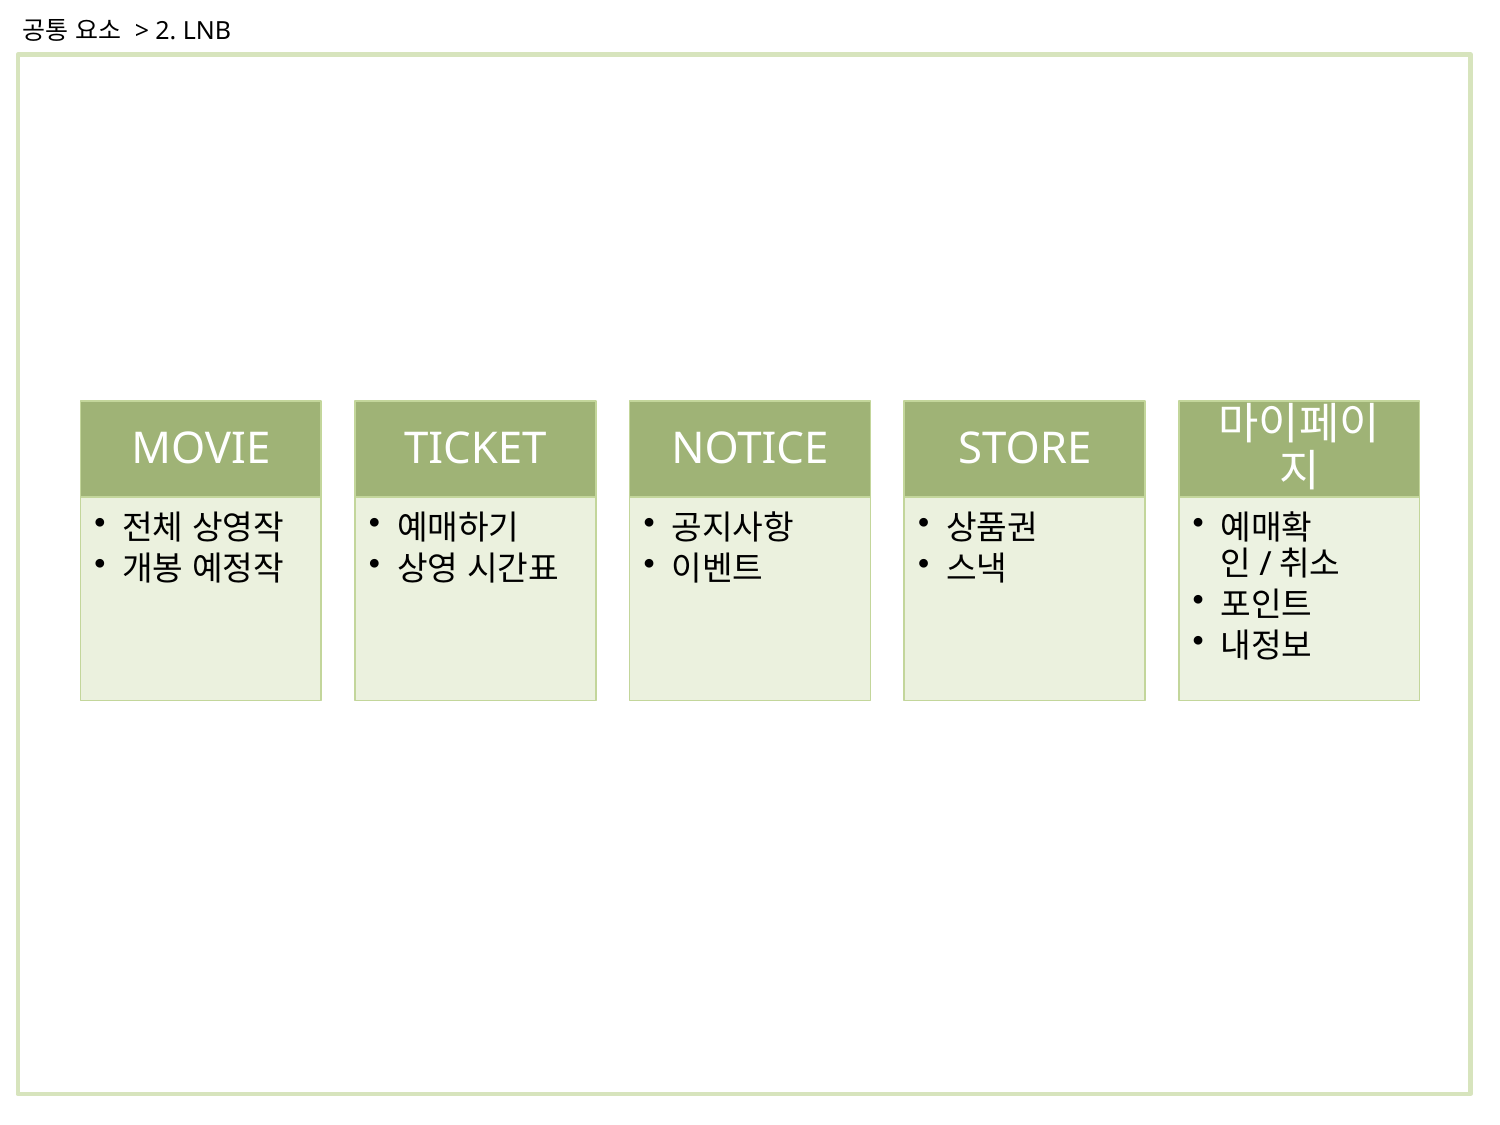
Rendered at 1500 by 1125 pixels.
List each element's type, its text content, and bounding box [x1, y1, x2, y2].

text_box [79, 101, 1421, 1000]
text_box 공통 요소 > 2. LNB [8, 7, 246, 52]
text_box [16, 52, 1473, 1096]
